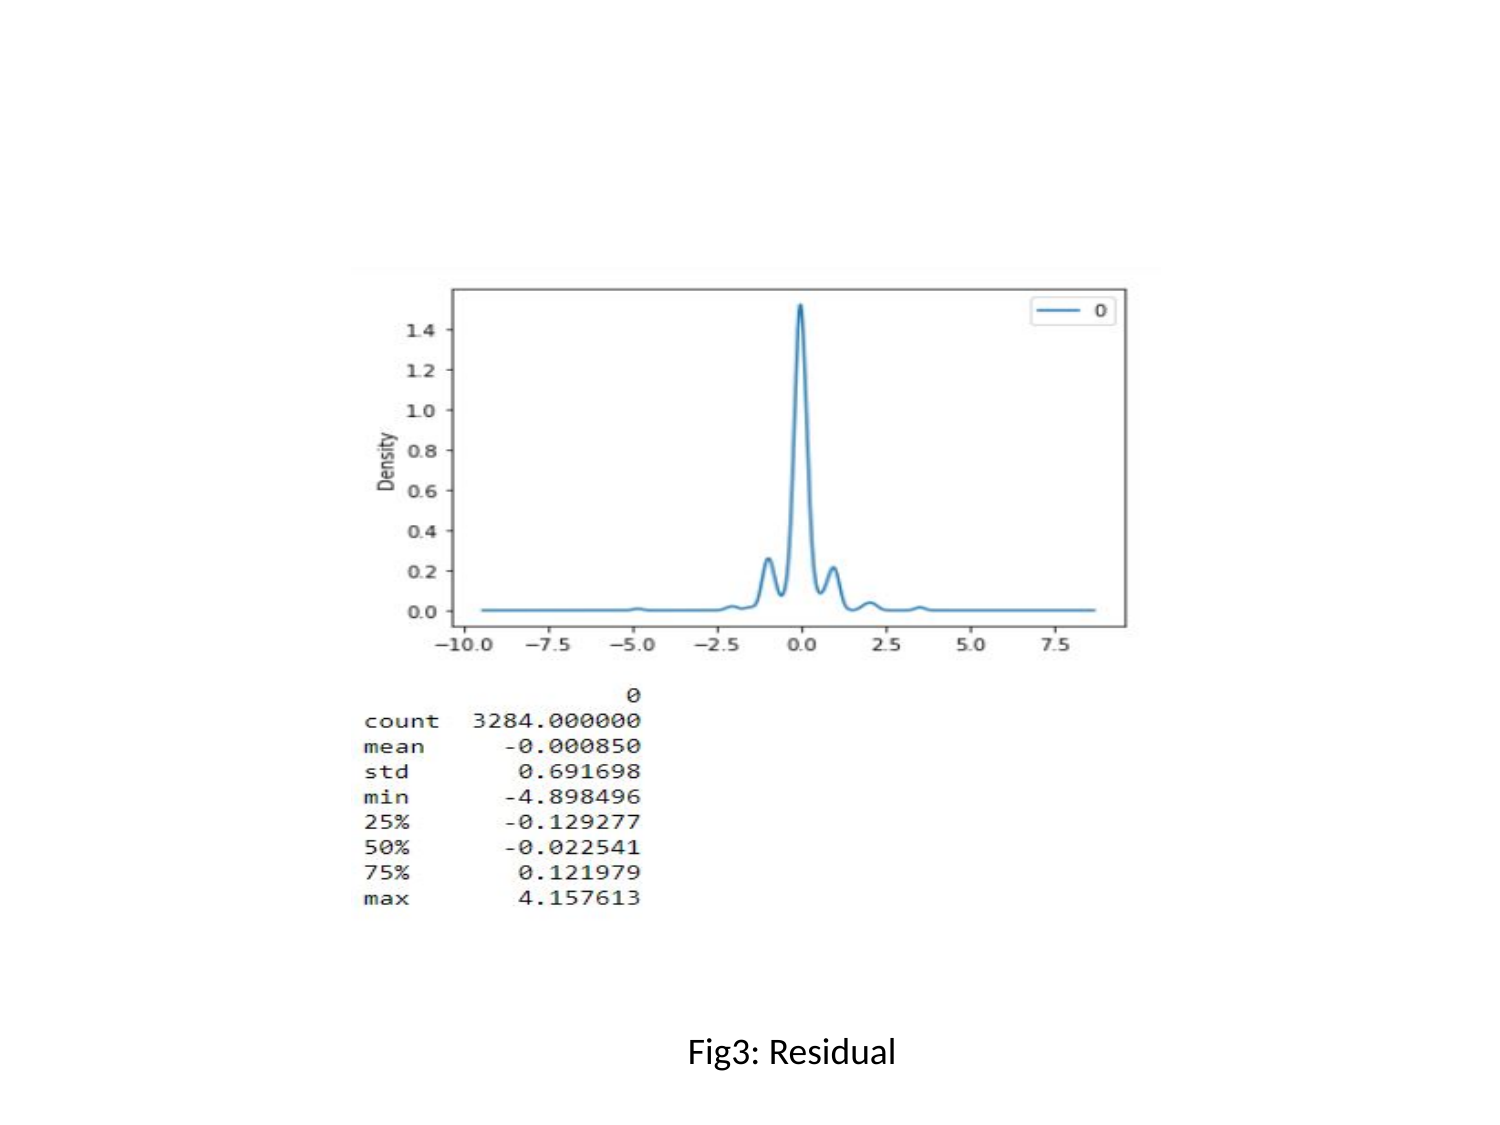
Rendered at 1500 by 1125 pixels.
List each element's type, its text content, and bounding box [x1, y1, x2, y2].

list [351, 267, 1161, 926]
text_box Fig3: Residual [460, 1019, 921, 1080]
